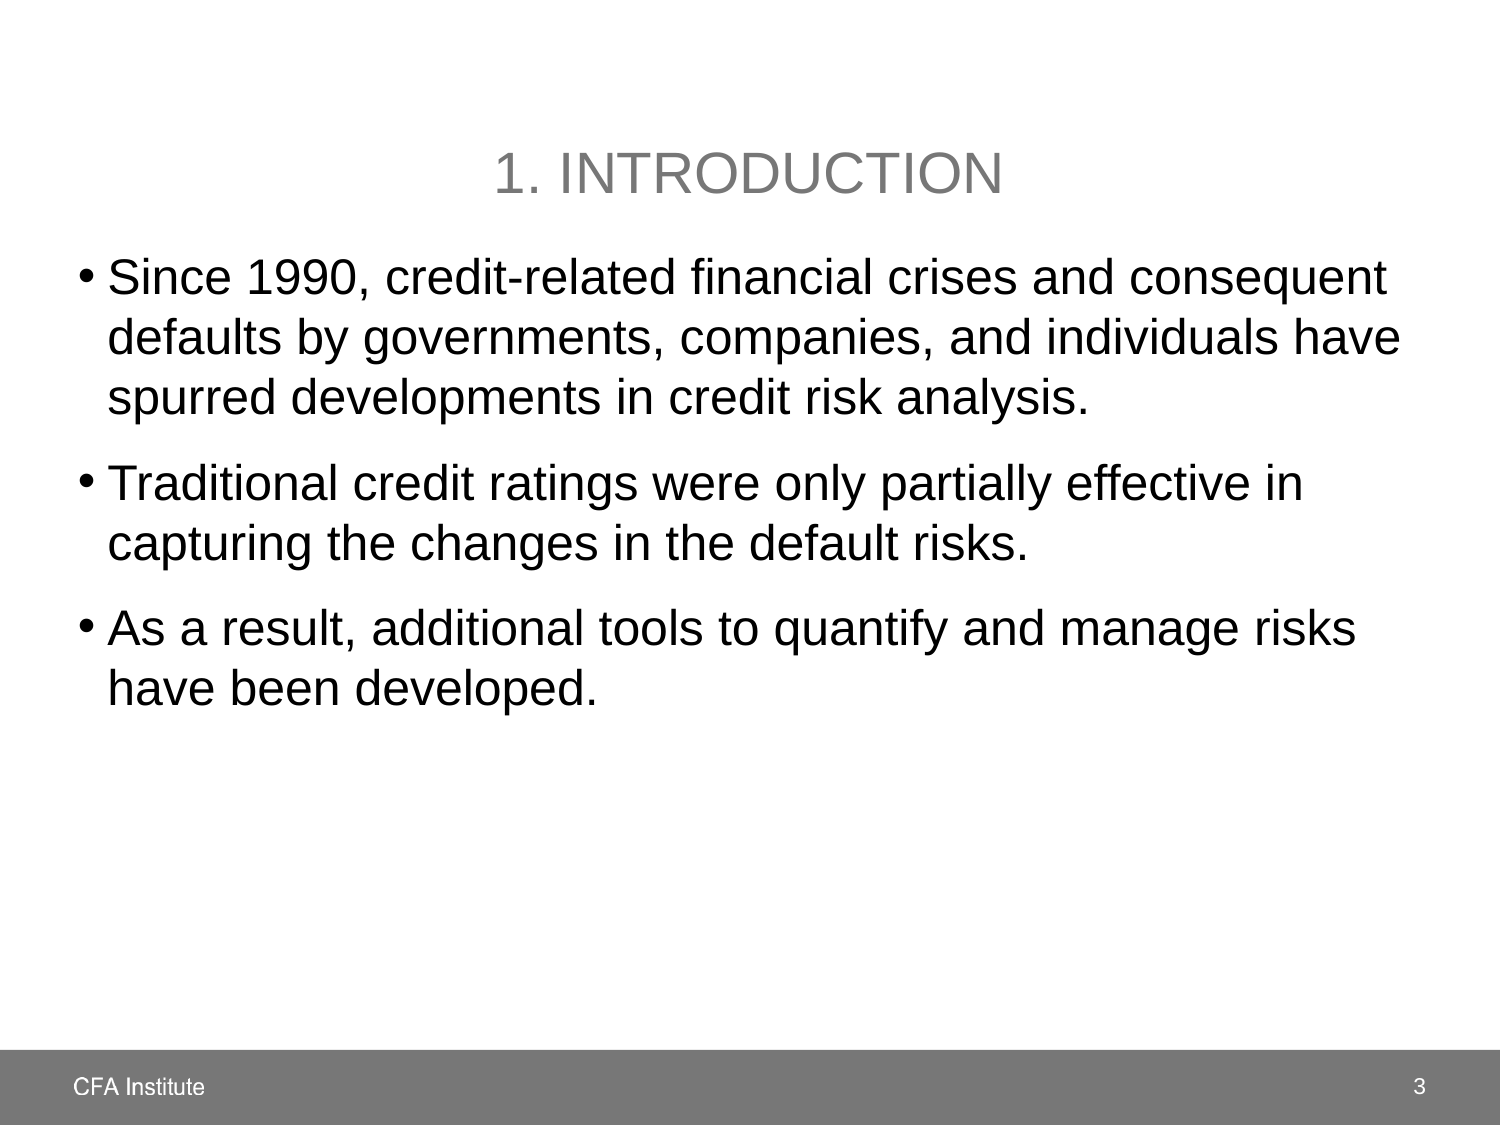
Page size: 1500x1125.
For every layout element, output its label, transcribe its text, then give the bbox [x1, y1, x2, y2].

list Since 1990, credit-related financial crises and consequent defaults by governments, companies, and individuals have spurred developments in credit risk analysis. Traditional credit ratings were only partially effective in capturing the changes in the default risks. As a result, additional tools to quantify and manage risks have been developed. [62, 237, 1437, 1013]
title 1. INTRODUCTION [62, 24, 1437, 213]
picture [74, 1077, 204, 1095]
slide_number 3 [1312, 1055, 1442, 1116]
